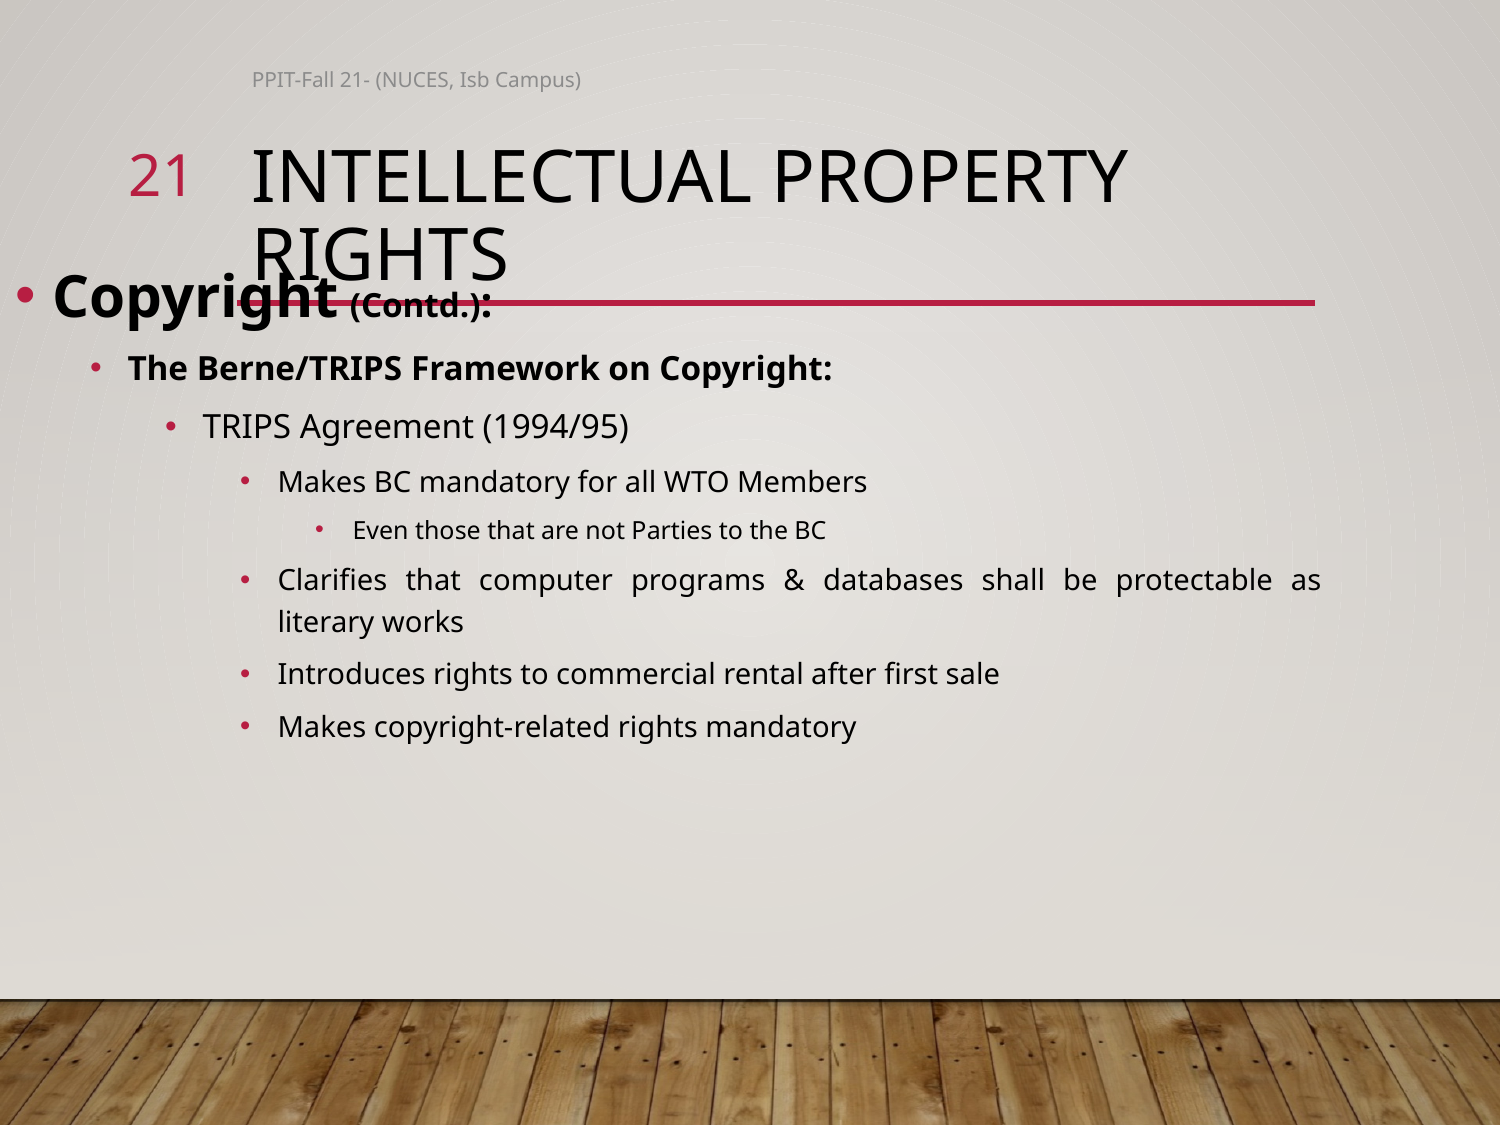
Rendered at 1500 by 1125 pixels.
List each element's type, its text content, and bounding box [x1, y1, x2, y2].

list Copyright (Contd.): The Berne/TRIPS Framework on Copyright: TRIPS Agreement (1994/95) Makes BC mandatory for all WTO Members Even those that are not Parties to the BC Clarifies that computer programs & databases shall be protectable as literary works Introduces rights to commercial rental after first sale Makes copyright-related rights mandatory [0, 237, 1338, 1038]
title Intellectual Property Rights [236, 131, 1315, 237]
footer PPIT-Fall 21- (NUCES, Isb Campus) [236, 54, 899, 105]
slide_number 21 [80, 131, 211, 214]
picture [0, 999, 1500, 1125]
